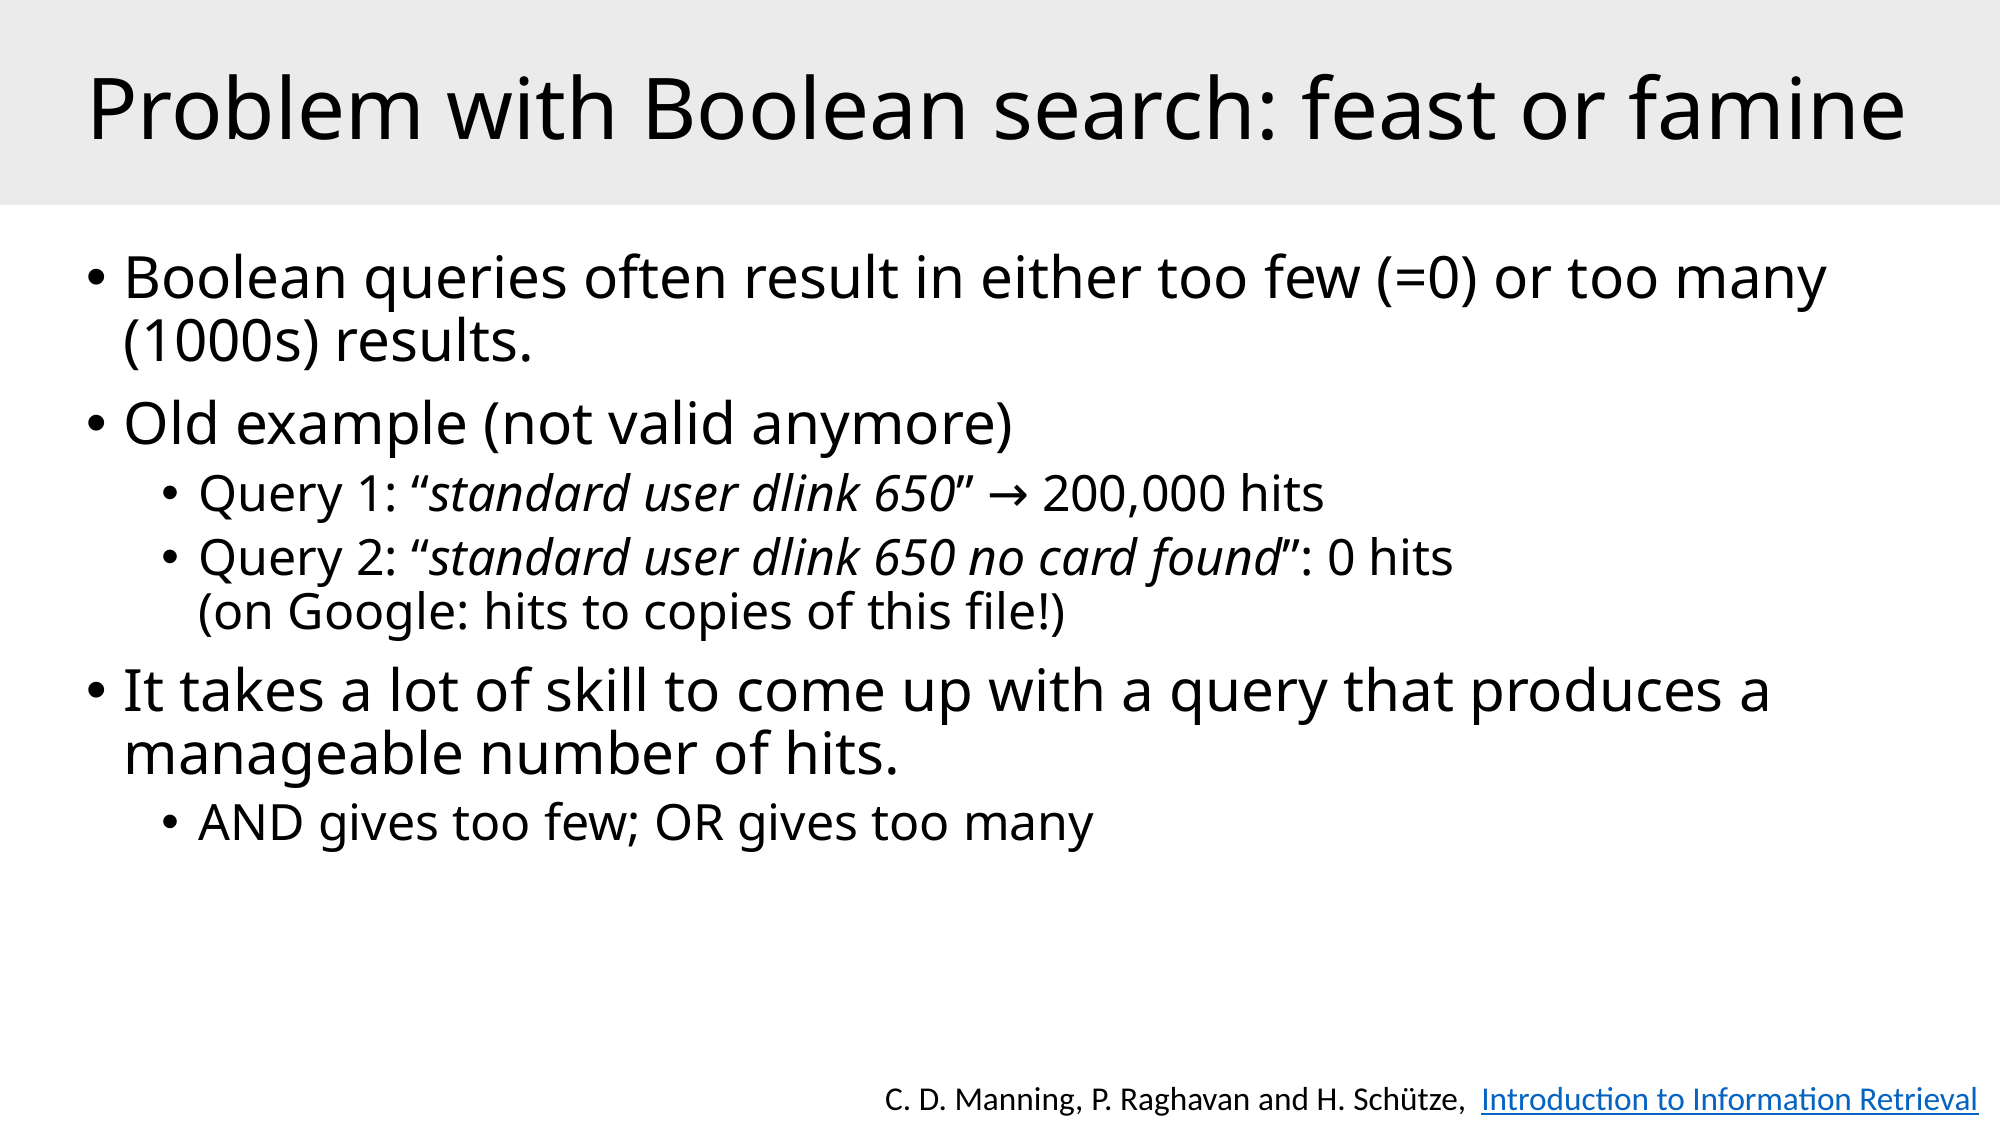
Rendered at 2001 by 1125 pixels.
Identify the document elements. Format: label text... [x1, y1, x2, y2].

list Boolean queries often result in either too few (=0) or too many (1000s) results. Old example (not valid anymore) Query 1: “standard user dlink 650” → 200,000 hits Query 2: “standard user dlink 650 no card found”: 0 hits (on Google: hits to copies of this file!) It takes a lot of skill to come up with a query that produces a manageable number of hits. AND gives too few; OR gives too many [71, 240, 1929, 1072]
text_box C. D. Manning, P. Raghavan and H. Schütze, Introduction to Information Retrieval [870, 1069, 1994, 1125]
title Problem with Boolean search: feast or famine [71, 53, 1929, 171]
